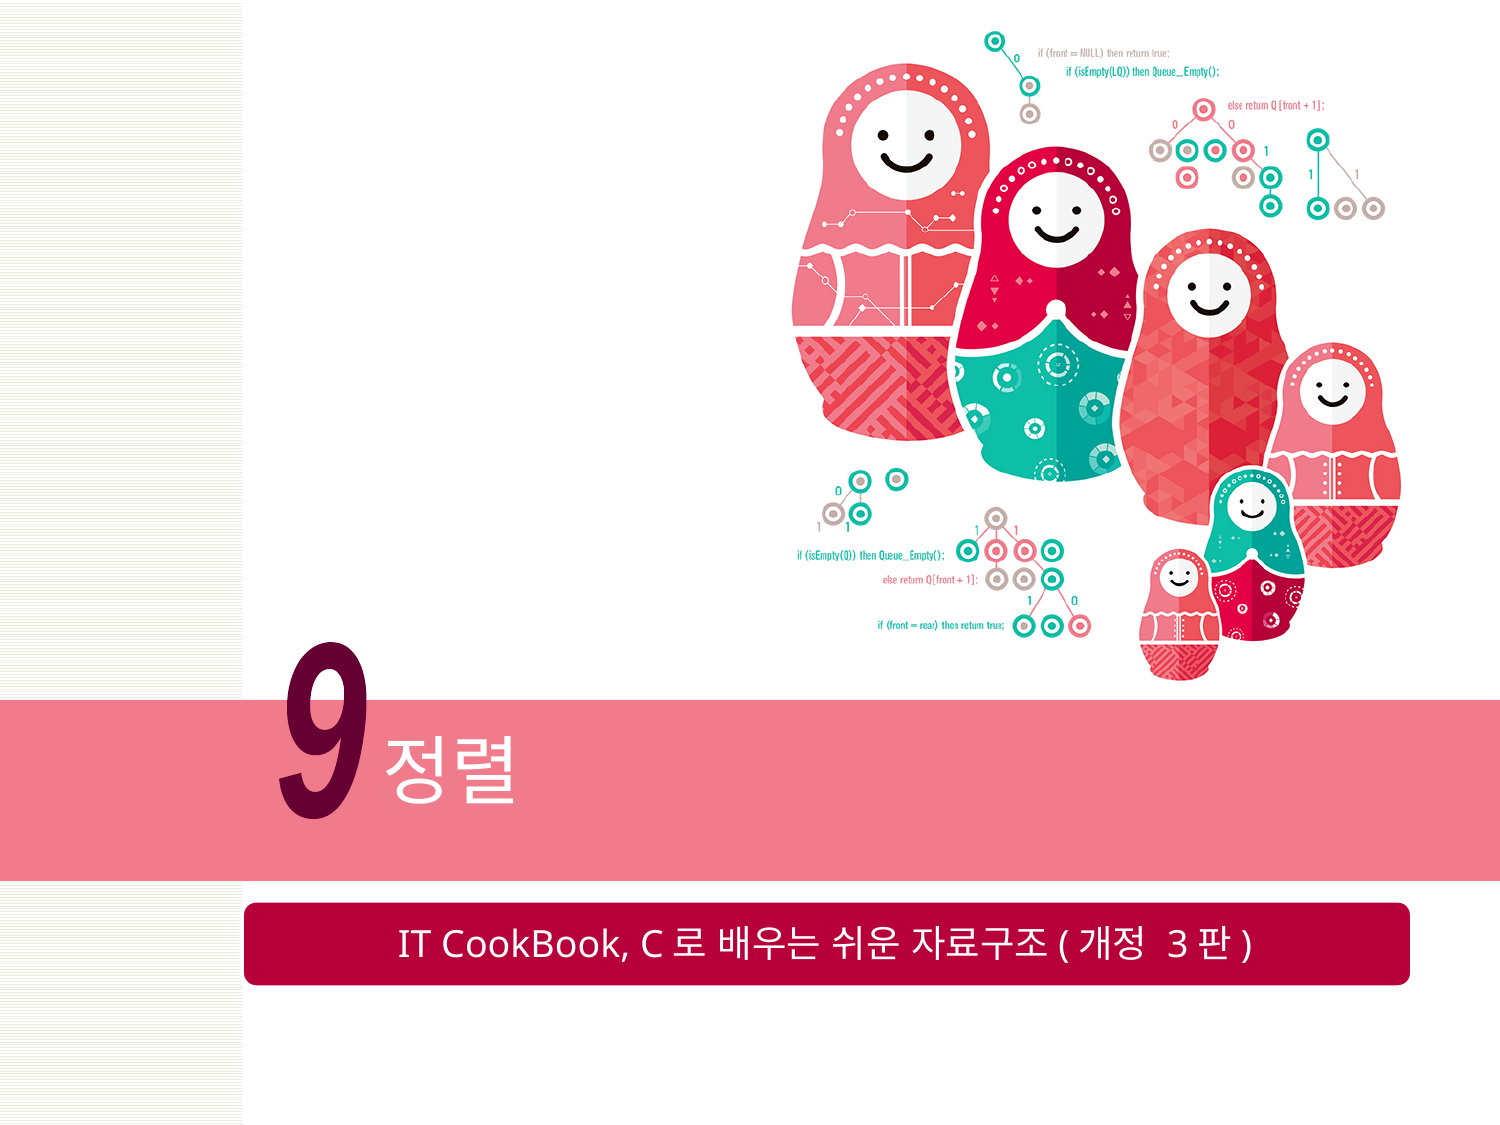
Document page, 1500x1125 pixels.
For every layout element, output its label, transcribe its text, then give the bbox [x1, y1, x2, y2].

title 정렬 [249, 699, 1500, 838]
picture [714, 21, 1483, 684]
